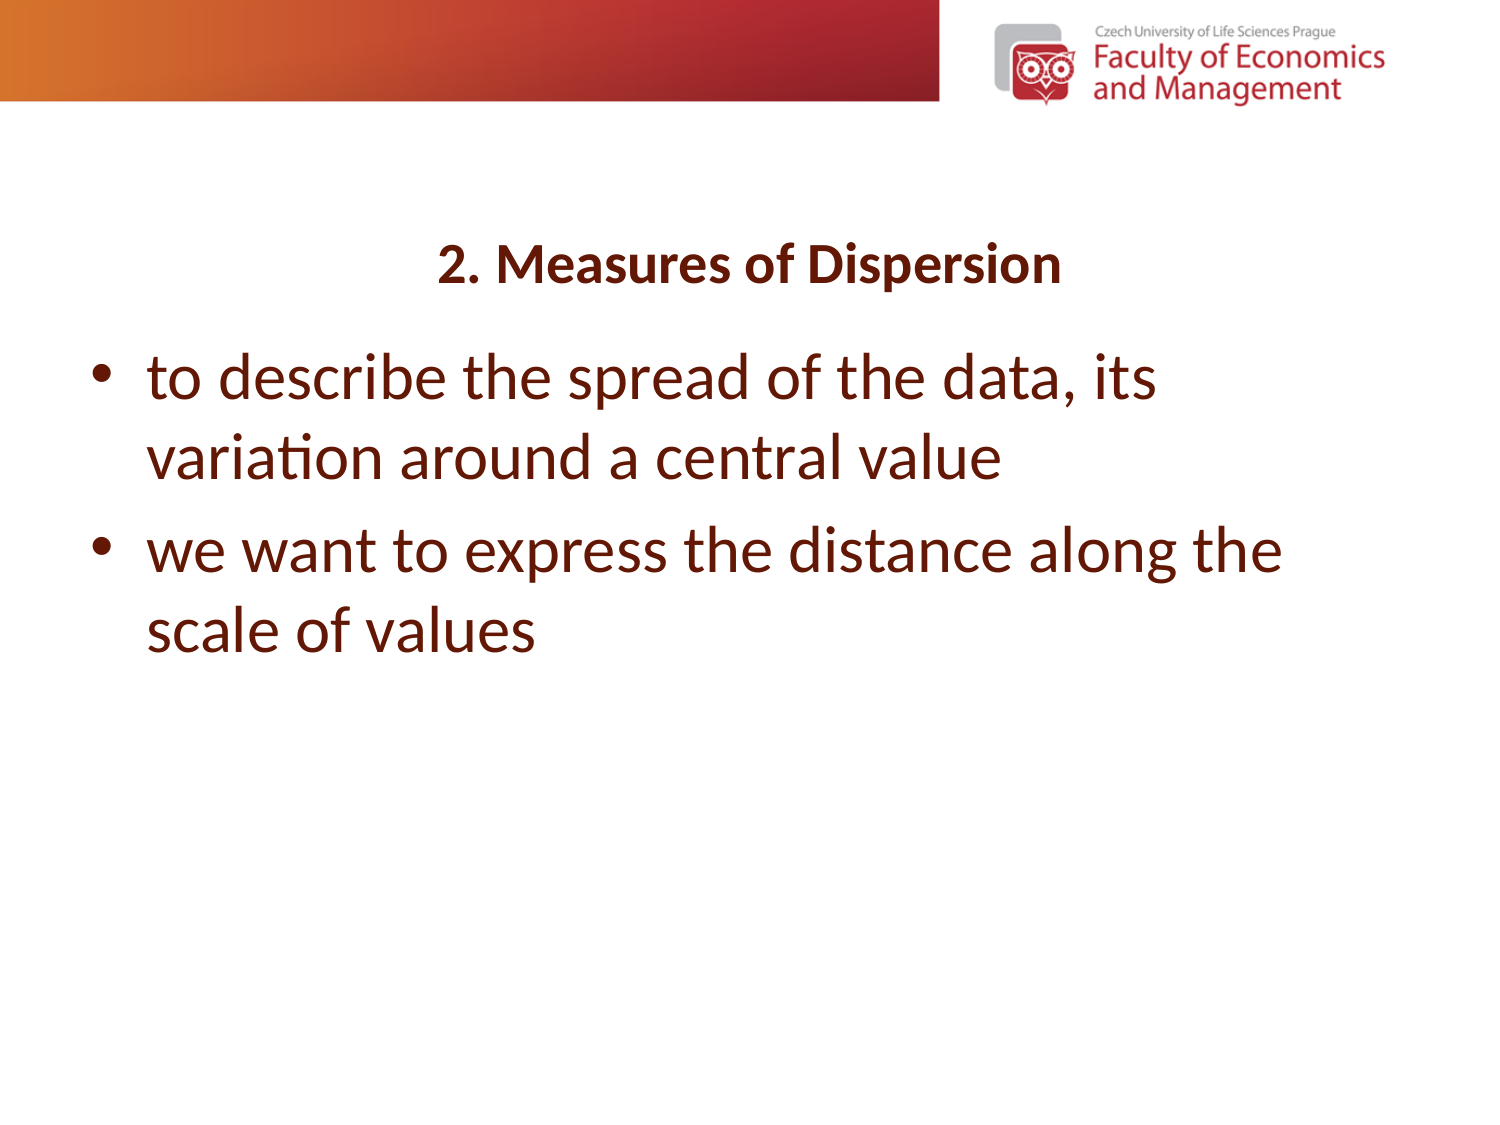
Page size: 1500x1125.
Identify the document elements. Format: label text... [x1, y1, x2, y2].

list to describe the spread of the data, its variation around a central value we want to express the distance along the scale of values [75, 324, 1411, 786]
title 2. Measures of Dispersion [75, 184, 1425, 303]
picture [0, 0, 1500, 1125]
